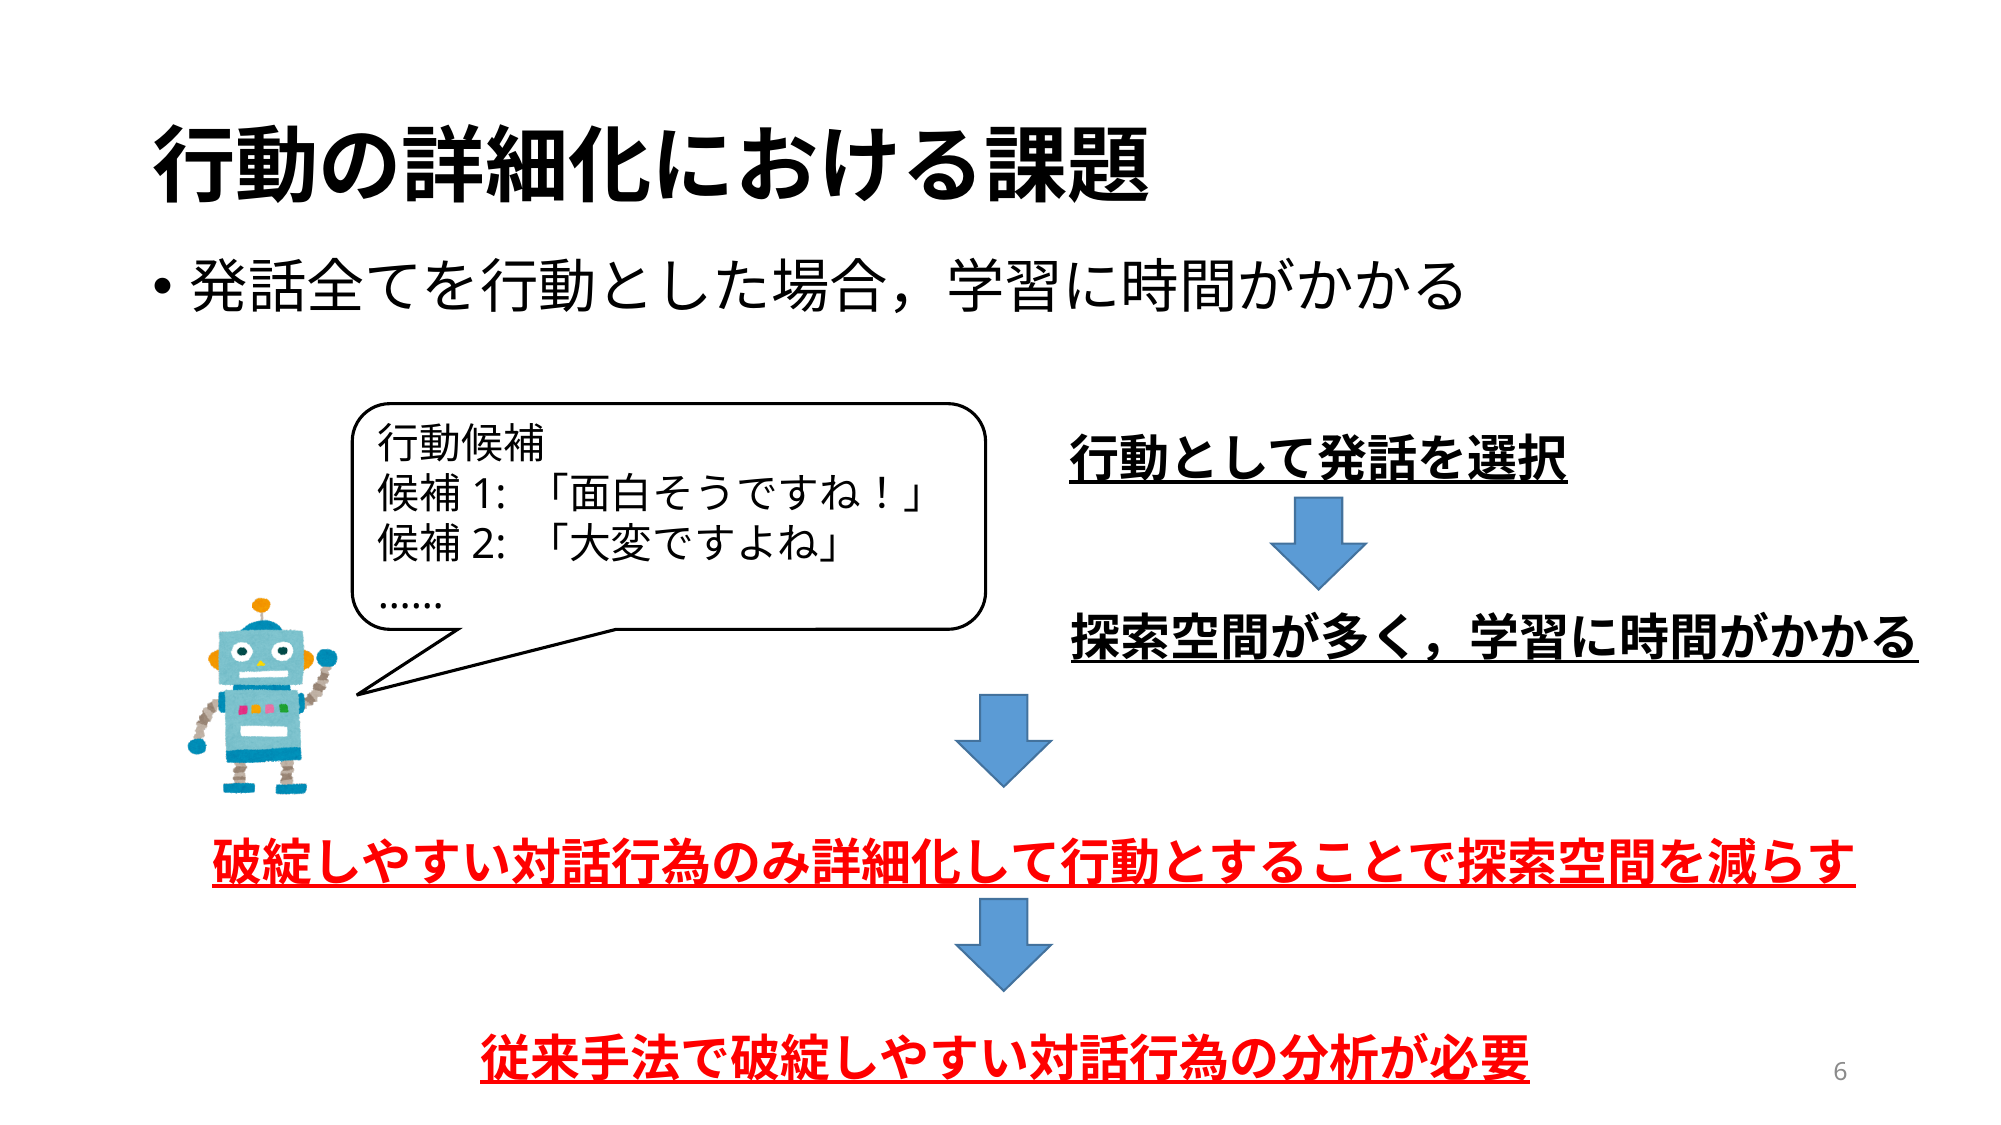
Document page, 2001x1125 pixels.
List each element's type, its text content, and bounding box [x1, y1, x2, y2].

slide_number 6 [1412, 1042, 1863, 1103]
title 行動の詳細化における課題 [137, 59, 1895, 278]
picture [186, 595, 340, 799]
text_box 行動候補 候補1: 「面白そうですね！」 候補2: 「大変ですよね」 …… [351, 402, 987, 697]
text_box 破綻しやすい対話行為のみ詳細化して行動とすることで探索空間を減らす [197, 823, 1872, 898]
text_box 行動として発話を選択 [1054, 418, 1583, 494]
text_box 従来手法で破綻しやすい対話行為の分析が必要 [465, 1018, 1545, 1094]
text_box [953, 693, 1054, 789]
text_box [1268, 496, 1369, 591]
list 発話全てを行動とした場合，学習に時間がかかる [137, 250, 1863, 964]
text_box 探索空間が多く，学習に時間がかかる [1056, 598, 1935, 674]
text_box [953, 897, 1054, 993]
